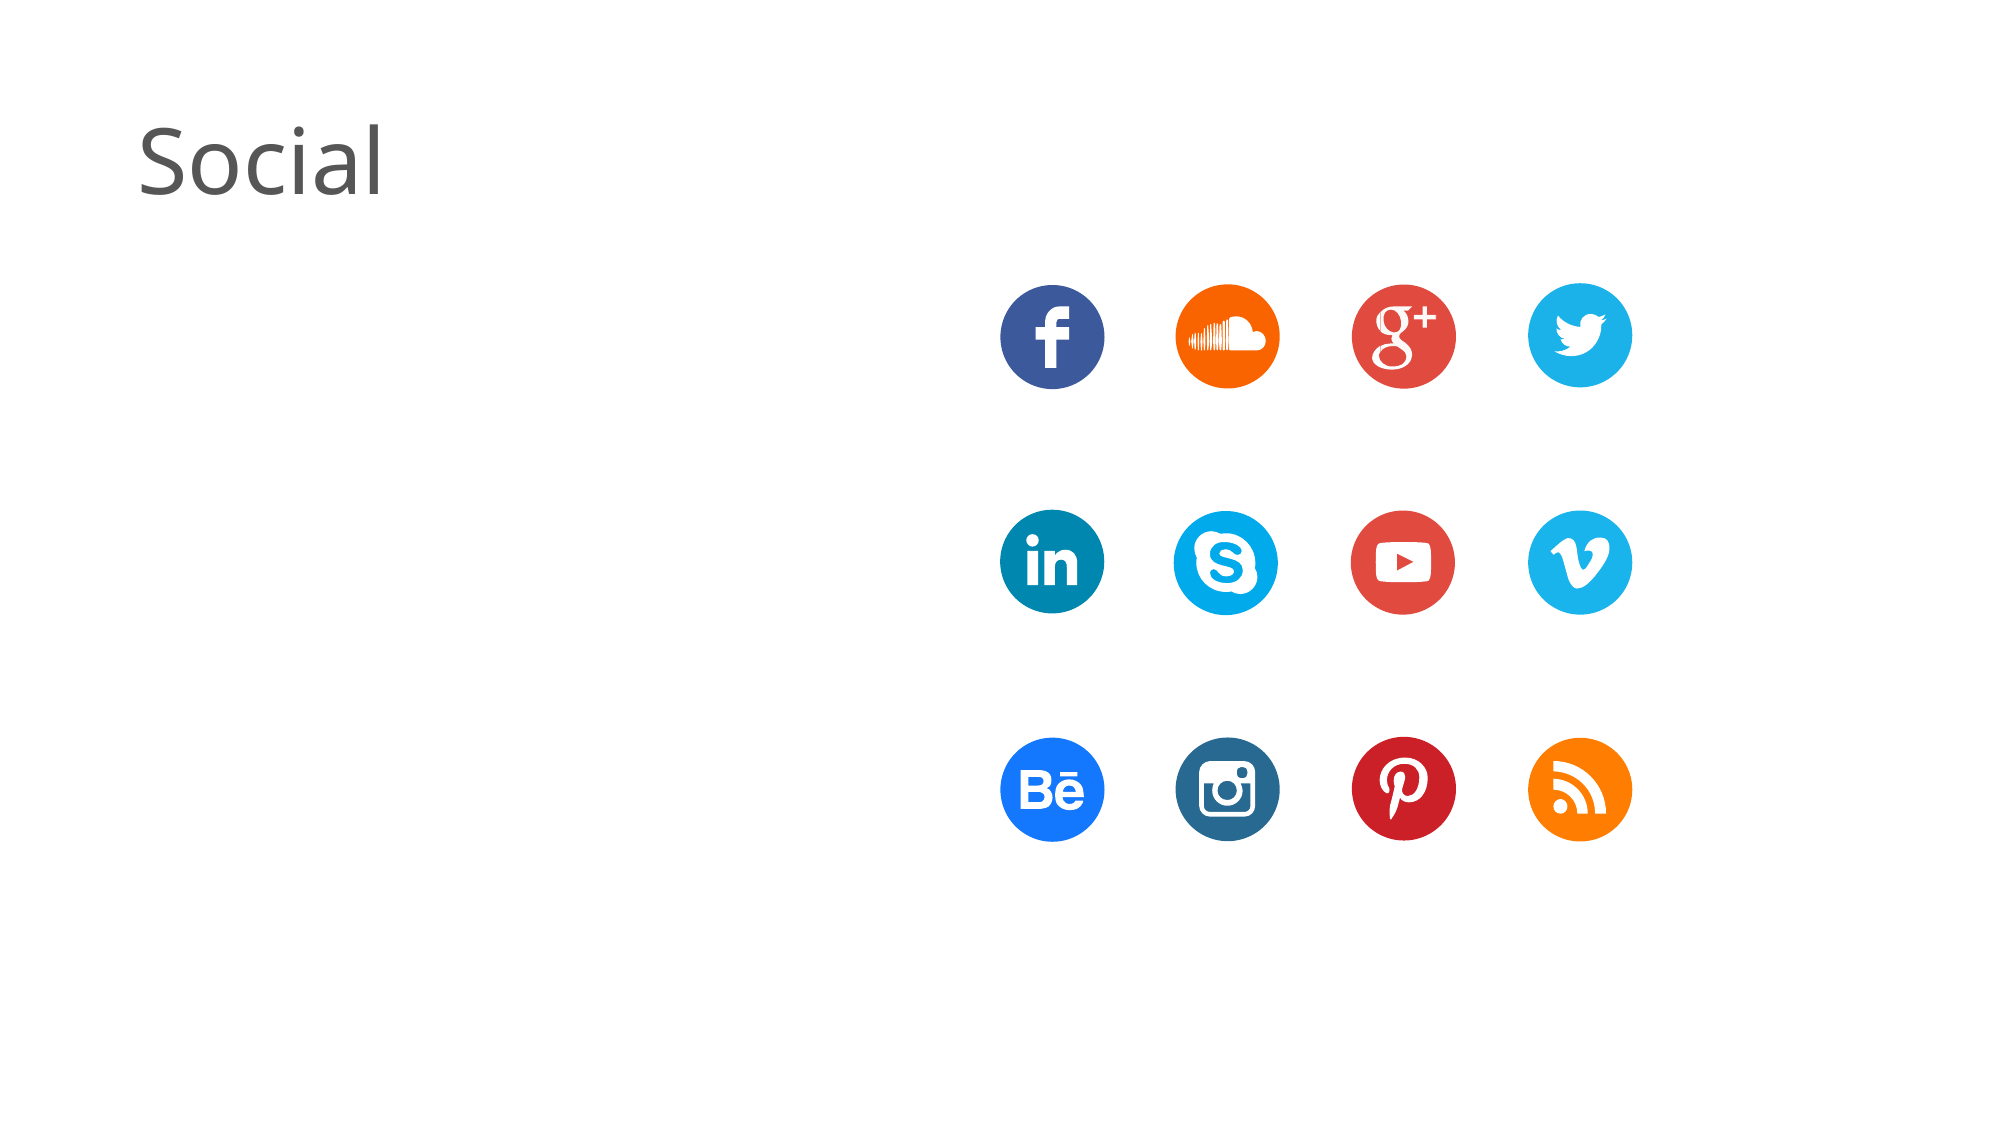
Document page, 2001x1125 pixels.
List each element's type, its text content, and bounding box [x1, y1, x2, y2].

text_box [1528, 510, 1633, 615]
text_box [1528, 737, 1633, 842]
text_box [1351, 284, 1456, 389]
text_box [1350, 510, 1455, 615]
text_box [1528, 283, 1633, 388]
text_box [1351, 736, 1456, 841]
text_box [1000, 509, 1105, 614]
list Social [137, 108, 873, 224]
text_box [1173, 510, 1278, 616]
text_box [1000, 737, 1105, 842]
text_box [1175, 284, 1280, 389]
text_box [1000, 284, 1105, 390]
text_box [1175, 737, 1280, 842]
